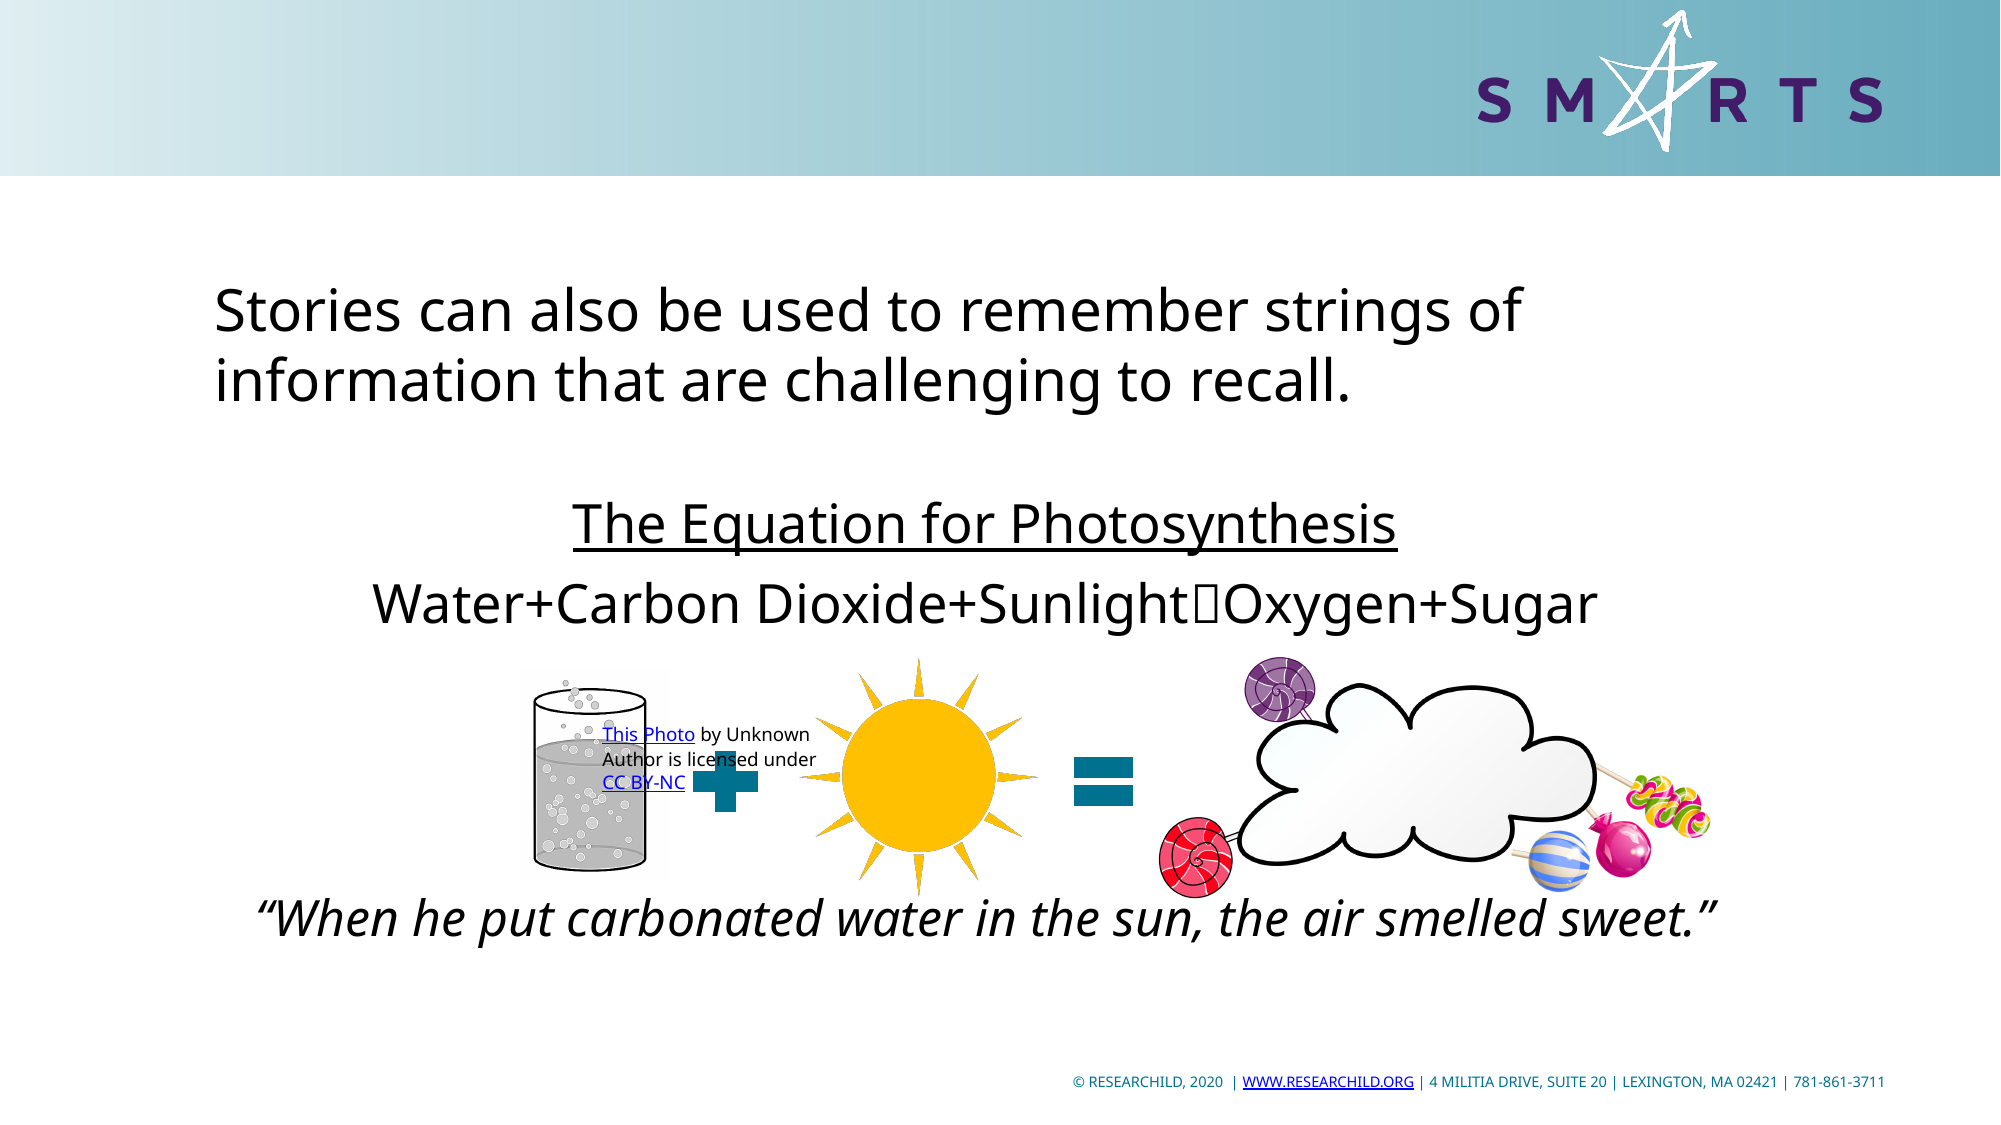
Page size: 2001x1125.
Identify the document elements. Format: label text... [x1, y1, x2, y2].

picture [1472, 1077, 1480, 1087]
picture [1756, 1079, 1761, 1087]
picture [1145, 651, 1722, 949]
text_box Stories can also be used to remember strings of information that are challenging to recall. [207, 265, 1820, 421]
picture [1131, 1077, 1138, 1087]
picture [1762, 1076, 1768, 1084]
text_box This Photo by Unknown Author is licensed under CC BY-NC [669, 715, 792, 804]
picture [1432, 1079, 1437, 1087]
picture [1073, 1076, 1083, 1087]
picture [792, 652, 1044, 901]
picture [1478, 10, 1882, 152]
text_box [1074, 758, 1133, 778]
text_box The Equation for Photosynthesis Water+Carbon Dioxide+SunlightOxygen+Sugar “When he put carbonated water in the sun, the air smelled sweet.” [151, 489, 1820, 955]
picture [518, 668, 669, 879]
picture [1199, 1076, 1206, 1084]
picture [1630, 1077, 1636, 1087]
text_box [716, 804, 736, 812]
picture [1207, 1076, 1213, 1084]
text_box [1074, 786, 1133, 806]
